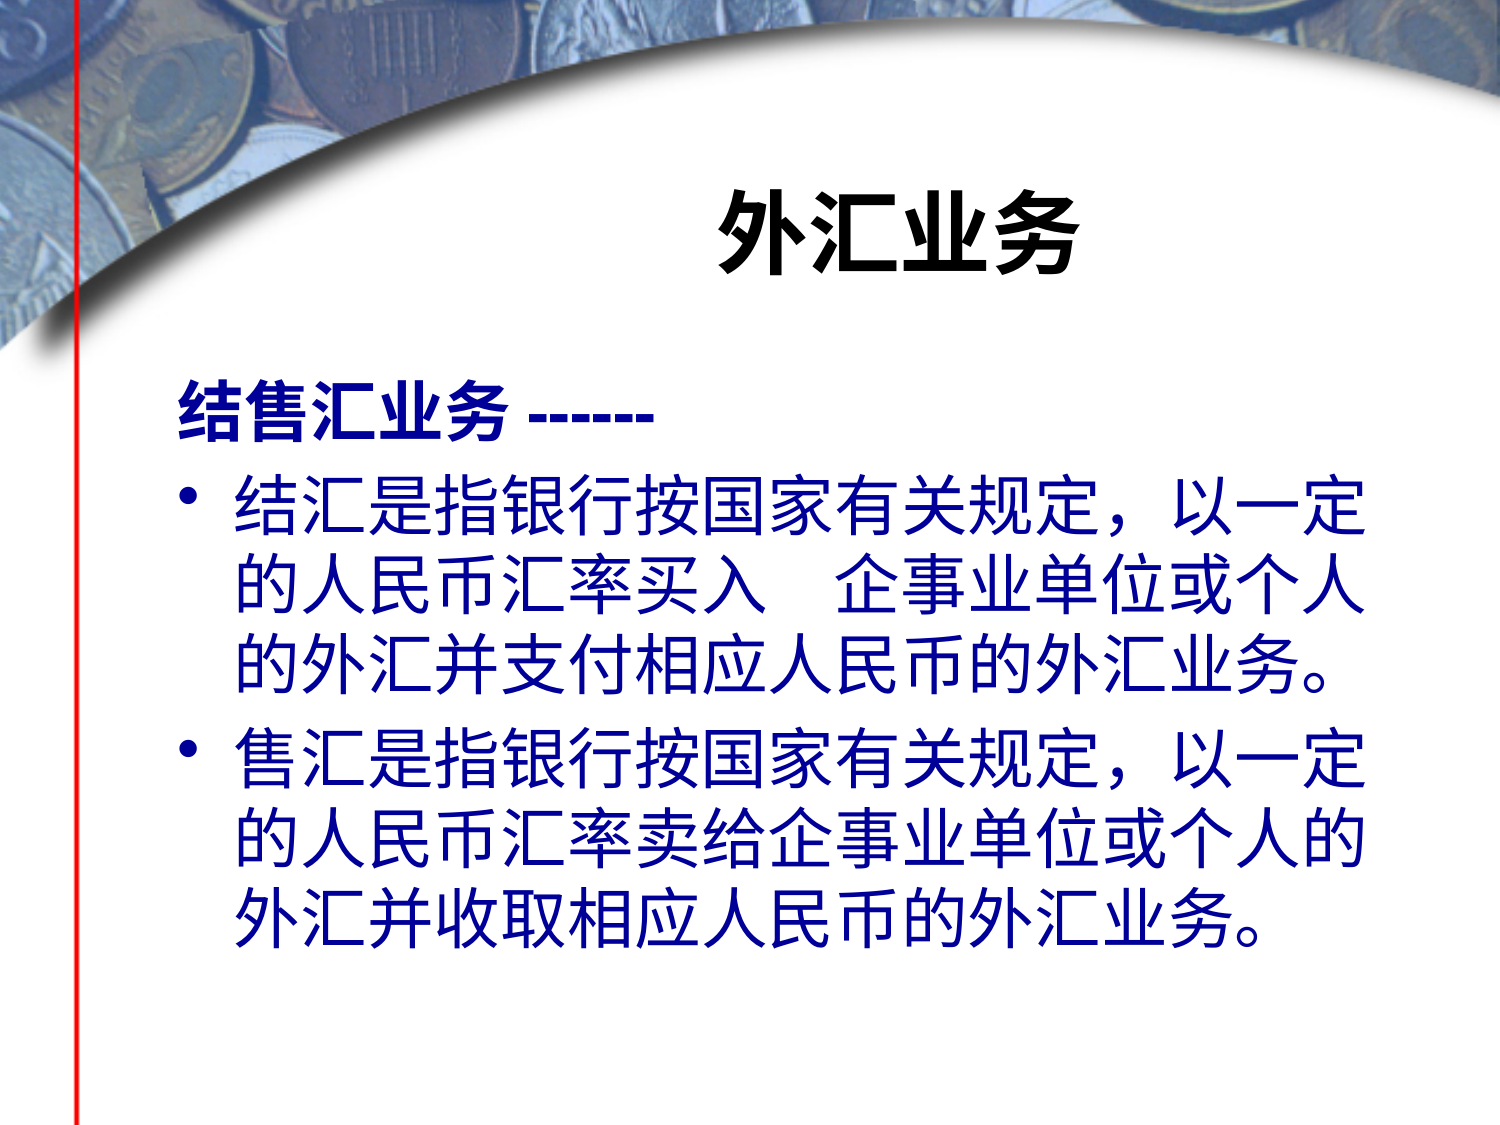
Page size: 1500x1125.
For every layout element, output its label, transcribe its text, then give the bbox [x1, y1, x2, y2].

title 外汇业务 [374, 137, 1426, 326]
list 结售汇业务------ 结汇是指银行按国家有关规定，以一定的人民币汇率买入 企事业单位或个人的外汇并支付相应人民币的外汇业务。 售汇是指银行按国家有关规定，以一定的人民币汇率卖给企事业单位或个人的外汇并收取相应人民币的外汇业务。 [162, 362, 1426, 1001]
picture [0, 0, 1500, 1125]
